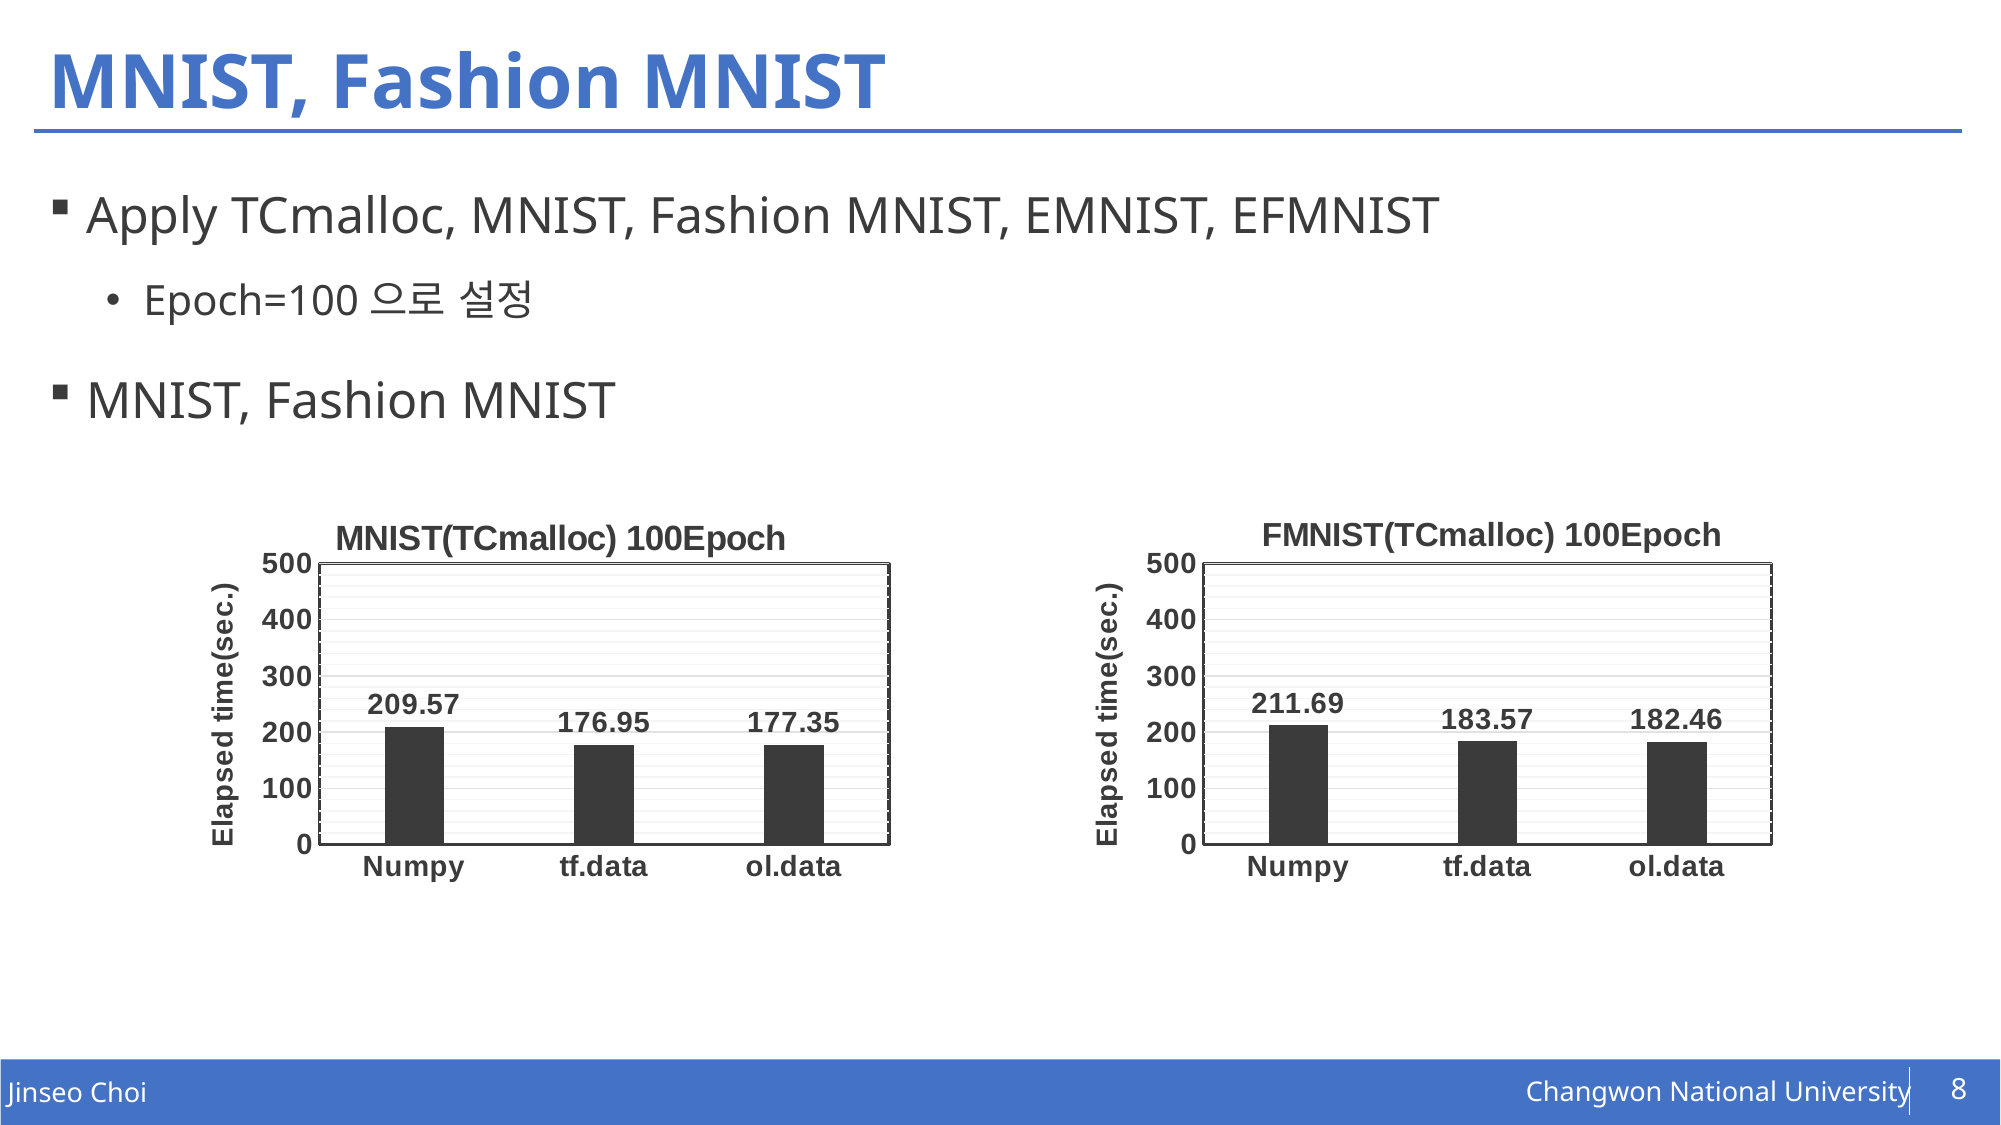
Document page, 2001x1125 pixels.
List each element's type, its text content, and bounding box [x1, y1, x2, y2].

chart [1079, 497, 1795, 908]
title MNIST, Fashion MNIST [33, 27, 1963, 143]
list Apply TCmalloc, MNIST, Fashion MNIST, EMNIST, EFMNIST Epoch=100으로 설정 MNIST, Fashion MNIST [33, 152, 1963, 997]
chart [195, 497, 913, 908]
slide_number 8 [1922, 1060, 1996, 1121]
